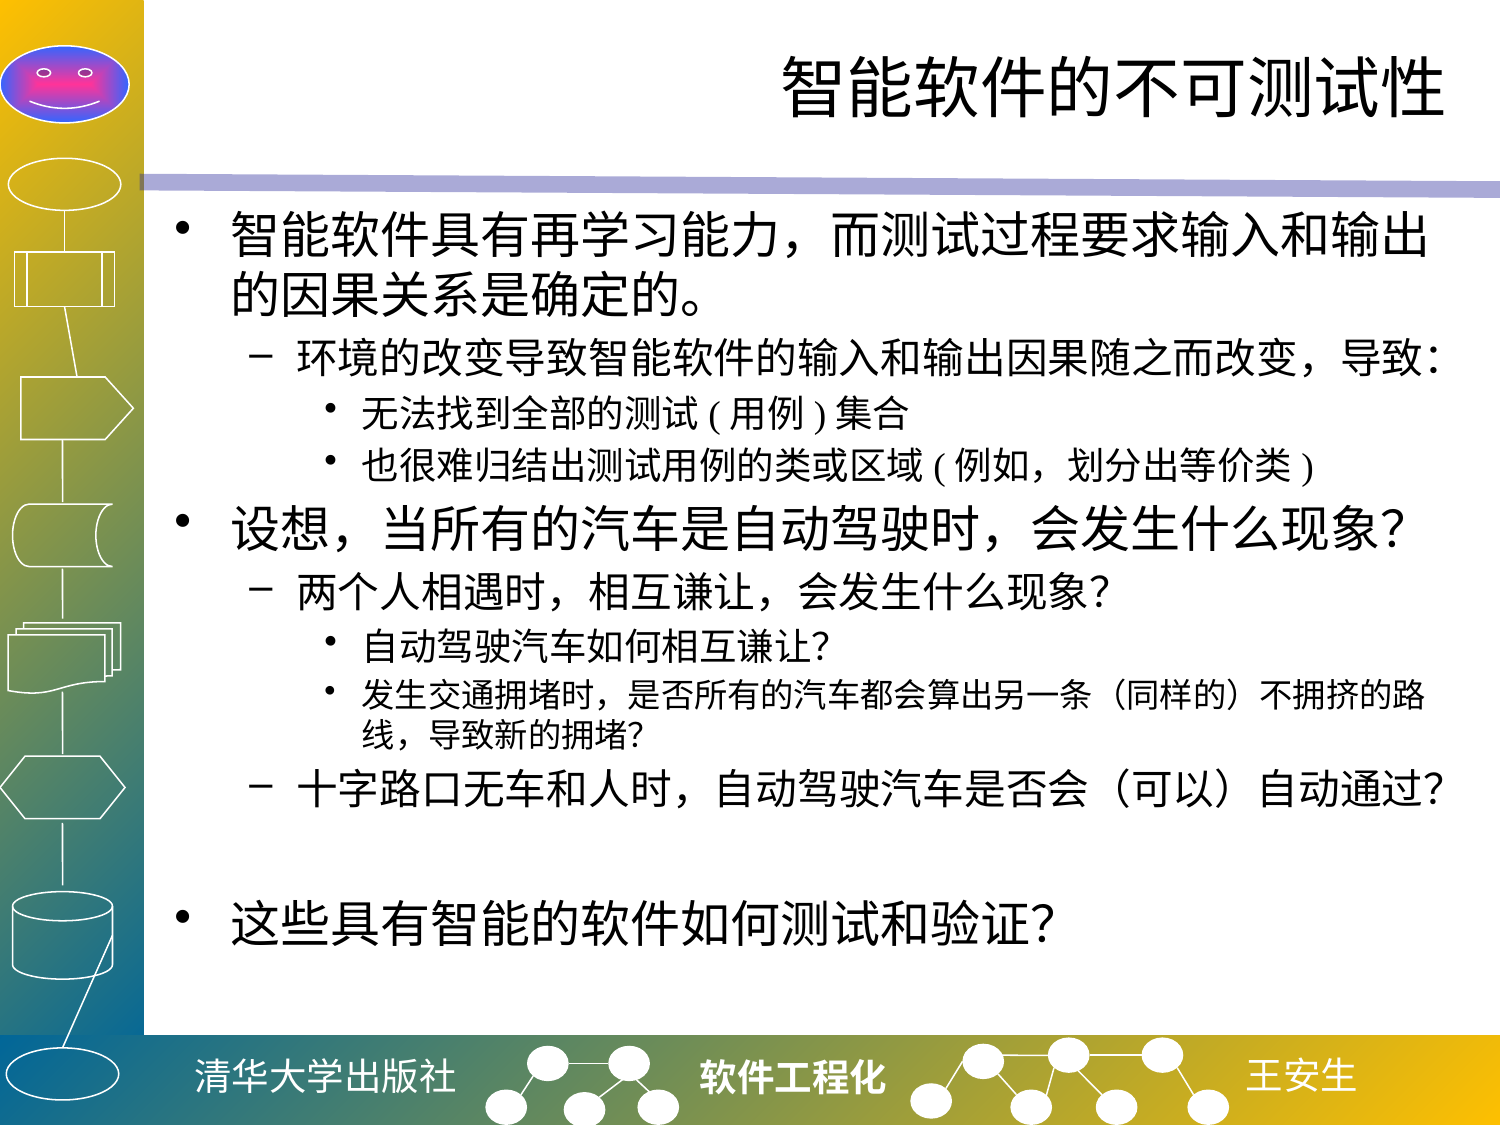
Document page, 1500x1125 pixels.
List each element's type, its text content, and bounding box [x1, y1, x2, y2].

list 智能软件具有再学习能力，而测试过程要求输入和输出的因果关系是确定的。 环境的改变导致智能软件的输入和输出因果随之而改变，导致： 无法找到全部的测试(用例)集合 也很难归结出测试用例的类或区域(例如，划分出等价类) 设想，当所有的汽车是自动驾驶时，会发生什么现象？ 两个人相遇时，相互谦让，会发生什么现象？ 自动驾驶汽车如何相互谦让？ 发生交通拥堵时，是否所有的汽车都会算出另一条（同样的）不拥挤的路线，导致新的拥堵？ 十字路口无车和人时，自动驾驶汽车是否会（可以）自动通过？ 这些具有智能的软件如何测试和验证？ [159, 196, 1472, 1001]
title 智能软件的不可测试性 [187, 24, 1463, 147]
